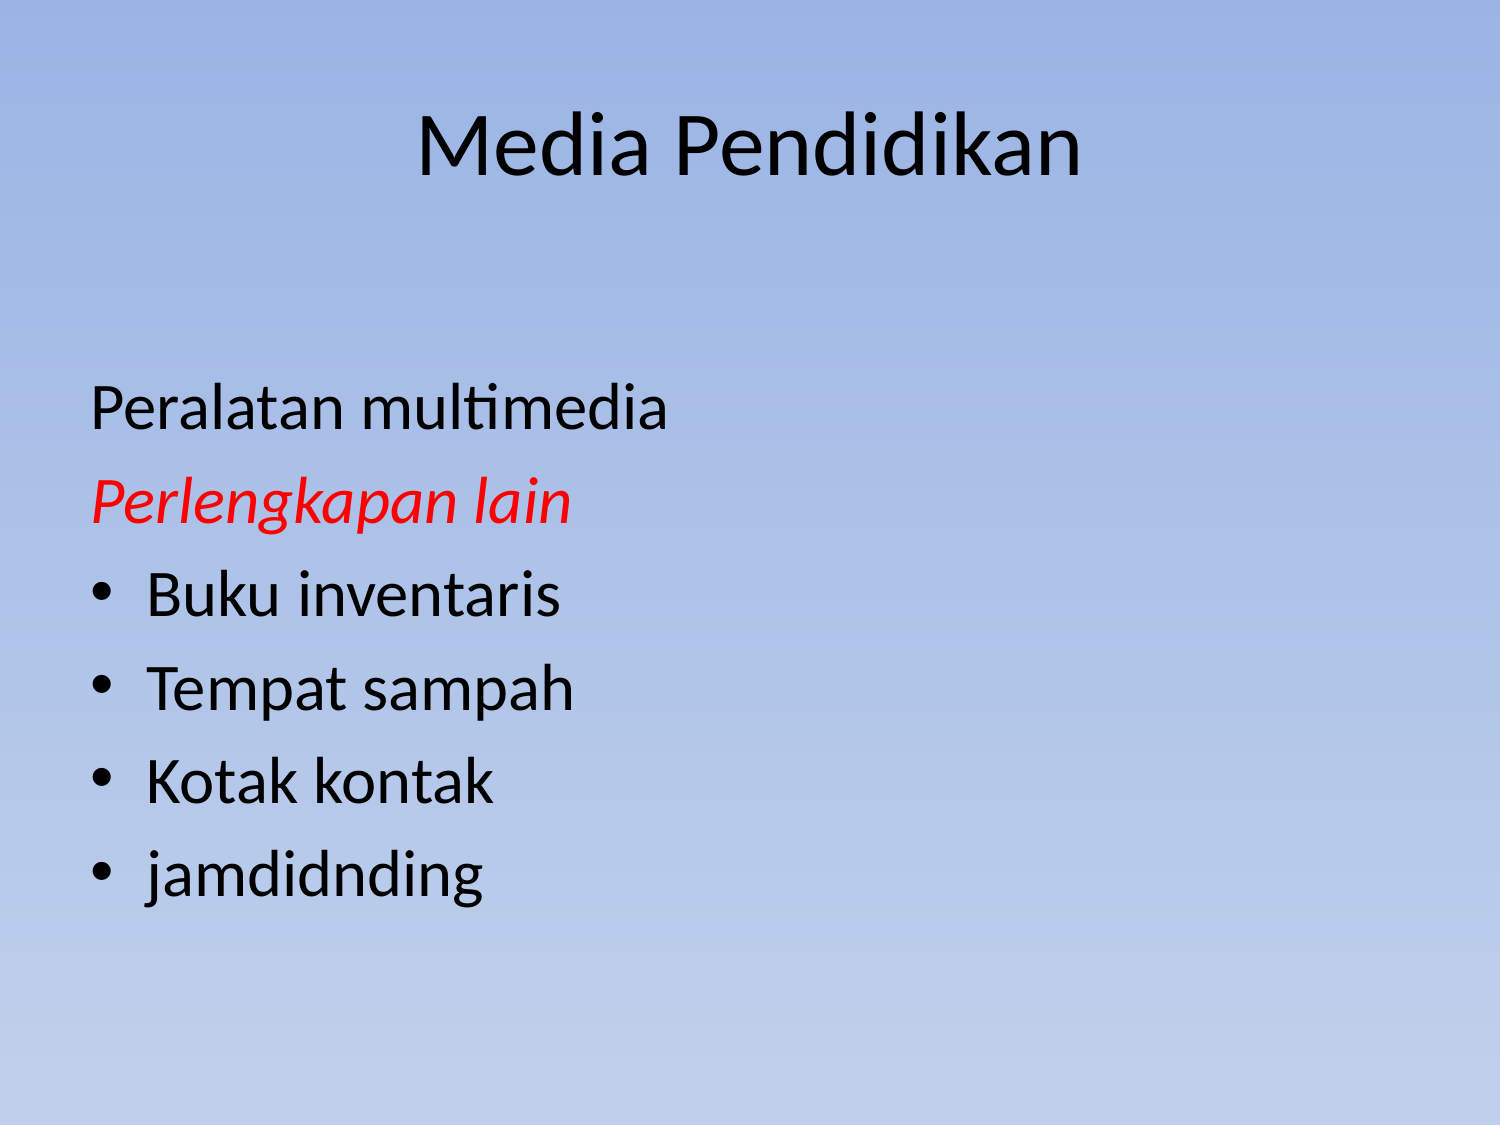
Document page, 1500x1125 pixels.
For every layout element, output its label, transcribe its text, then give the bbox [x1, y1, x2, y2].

title Media Pendidikan [75, 45, 1425, 233]
list Peralatan multimedia Perlengkapan lain Buku inventaris Tempat sampah Kotak kontak jamdidnding [75, 262, 1425, 1005]
